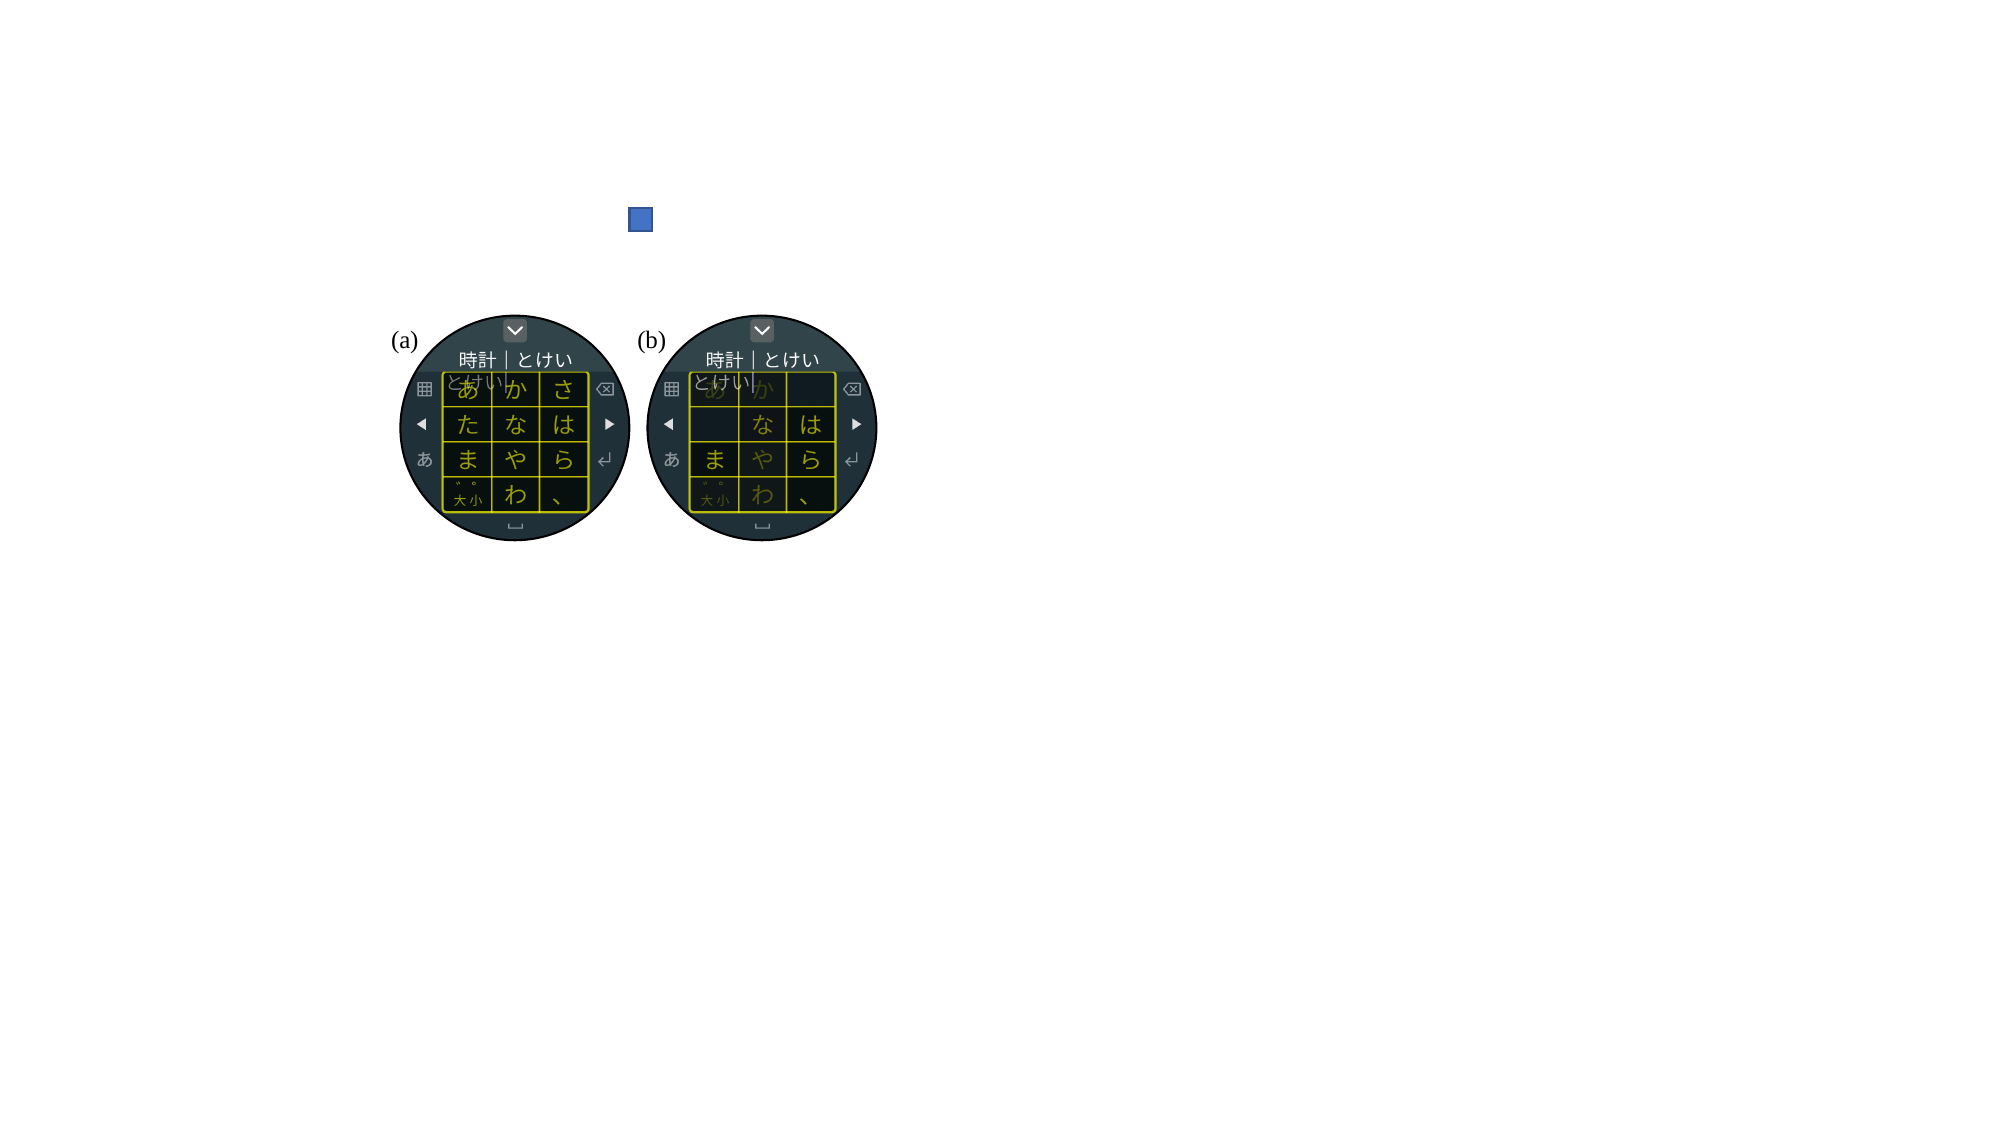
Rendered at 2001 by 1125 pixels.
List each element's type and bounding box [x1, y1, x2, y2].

text_box [375, 315, 877, 541]
text_box [628, 207, 653, 232]
